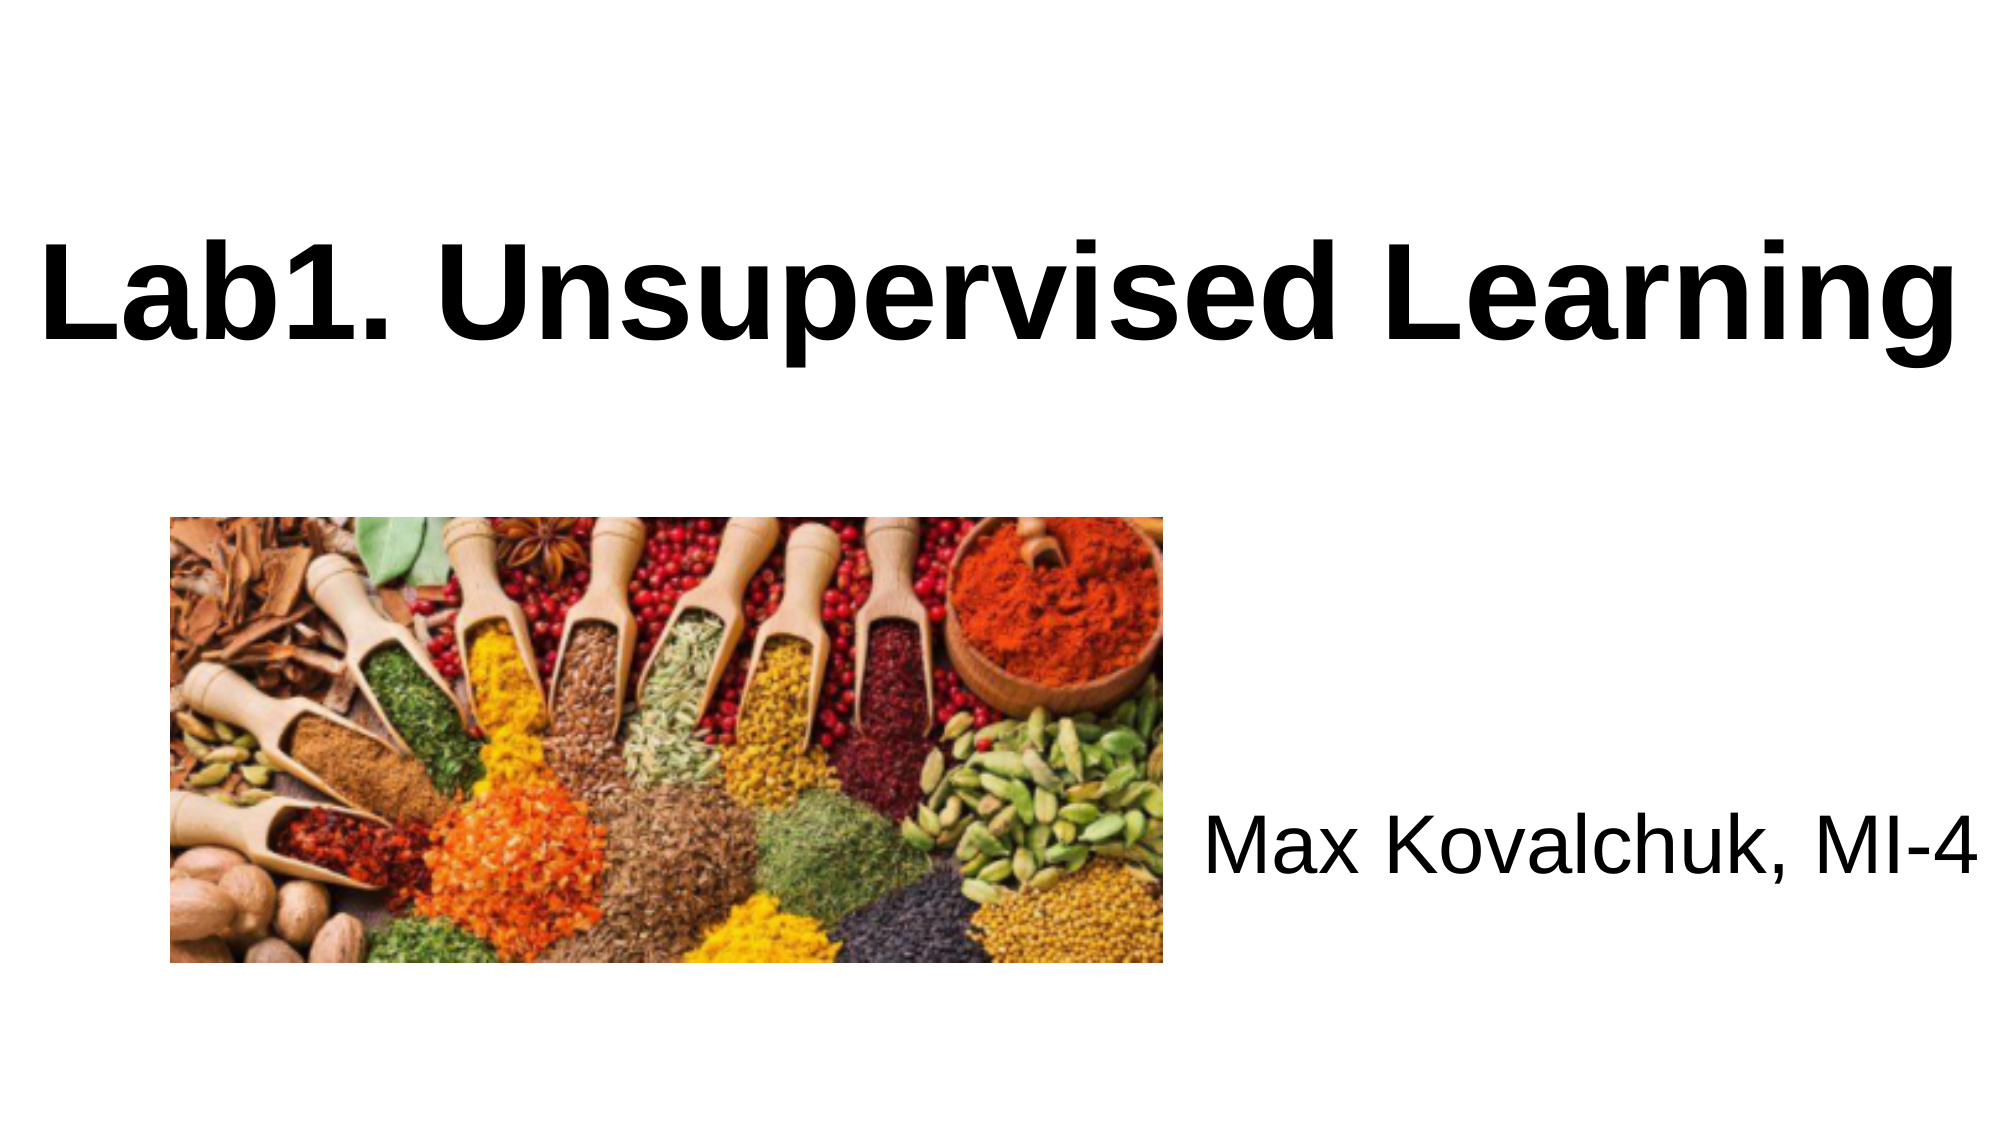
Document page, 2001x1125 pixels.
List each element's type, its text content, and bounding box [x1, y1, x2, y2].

picture [170, 517, 1163, 963]
text_box Lab1. Unsupervised Learning [22, 194, 1979, 375]
text_box Max Kovalchuk, MI-4 [1188, 783, 1996, 898]
